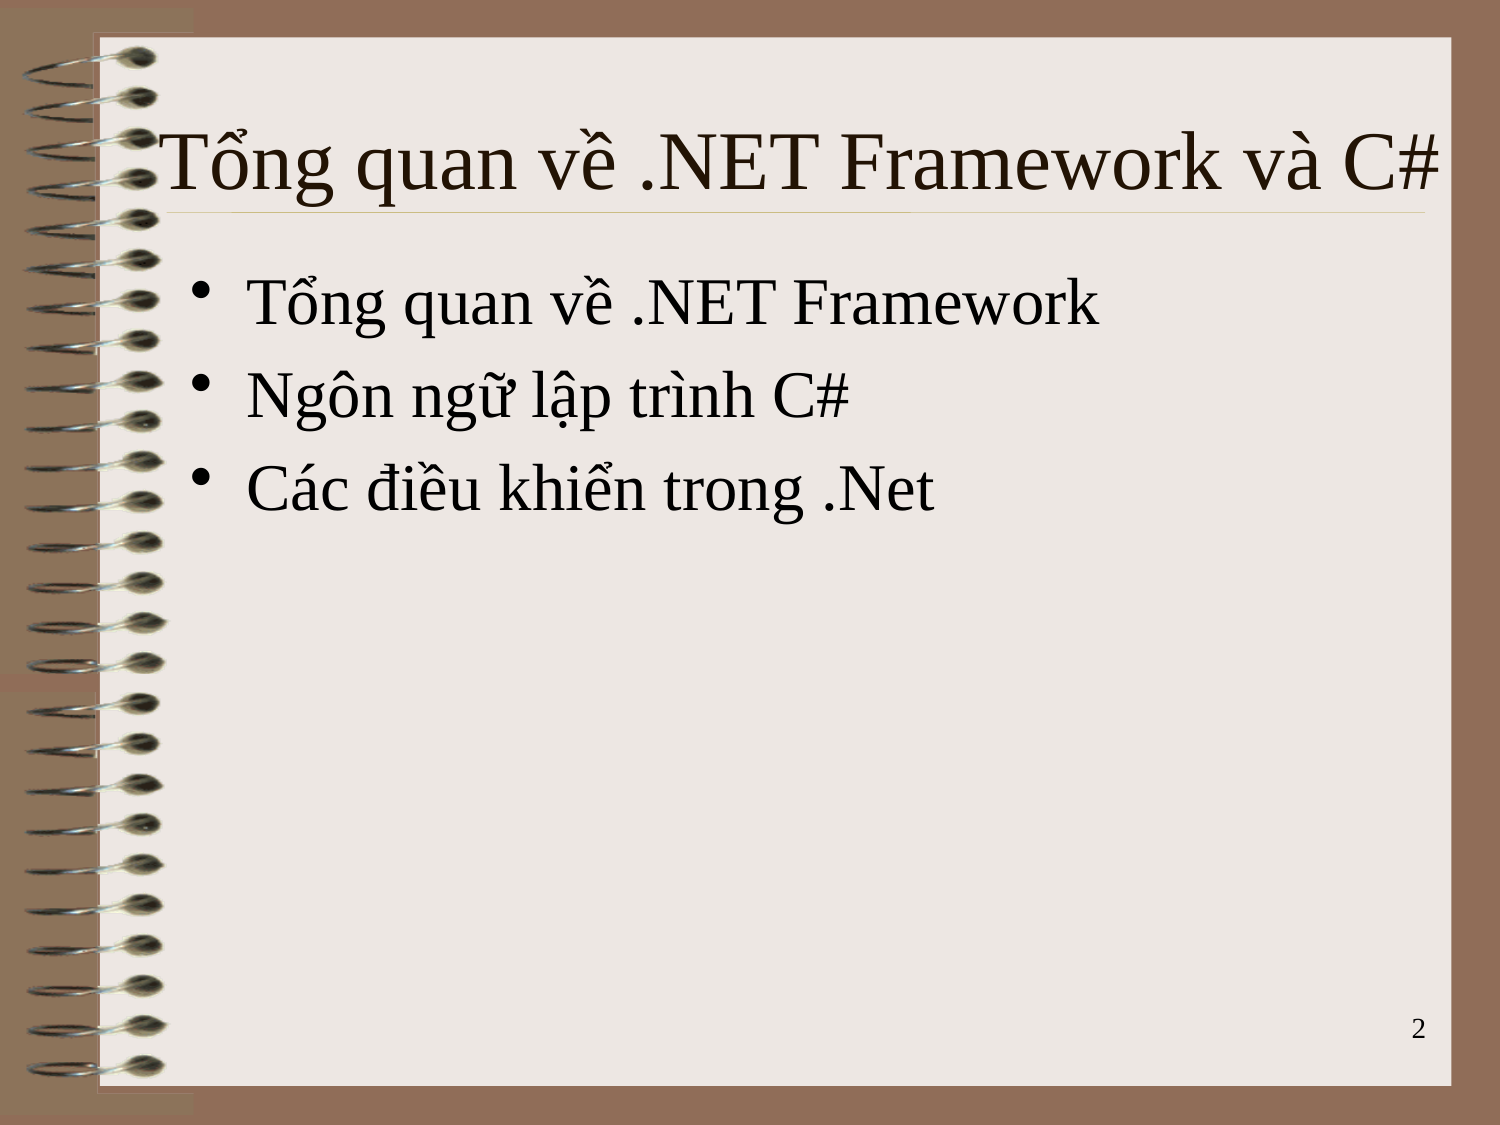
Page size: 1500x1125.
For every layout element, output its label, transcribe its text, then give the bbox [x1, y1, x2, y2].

list Tổng quan về .NET Framework Ngôn ngữ lập trình C# Các điều khiển trong .Net [174, 249, 1425, 925]
slide_number 2 [1128, 1001, 1442, 1077]
title Tổng quan về .NET Framework và C# [125, 62, 1475, 250]
picture [0, 8, 194, 674]
picture [0, 692, 194, 1115]
